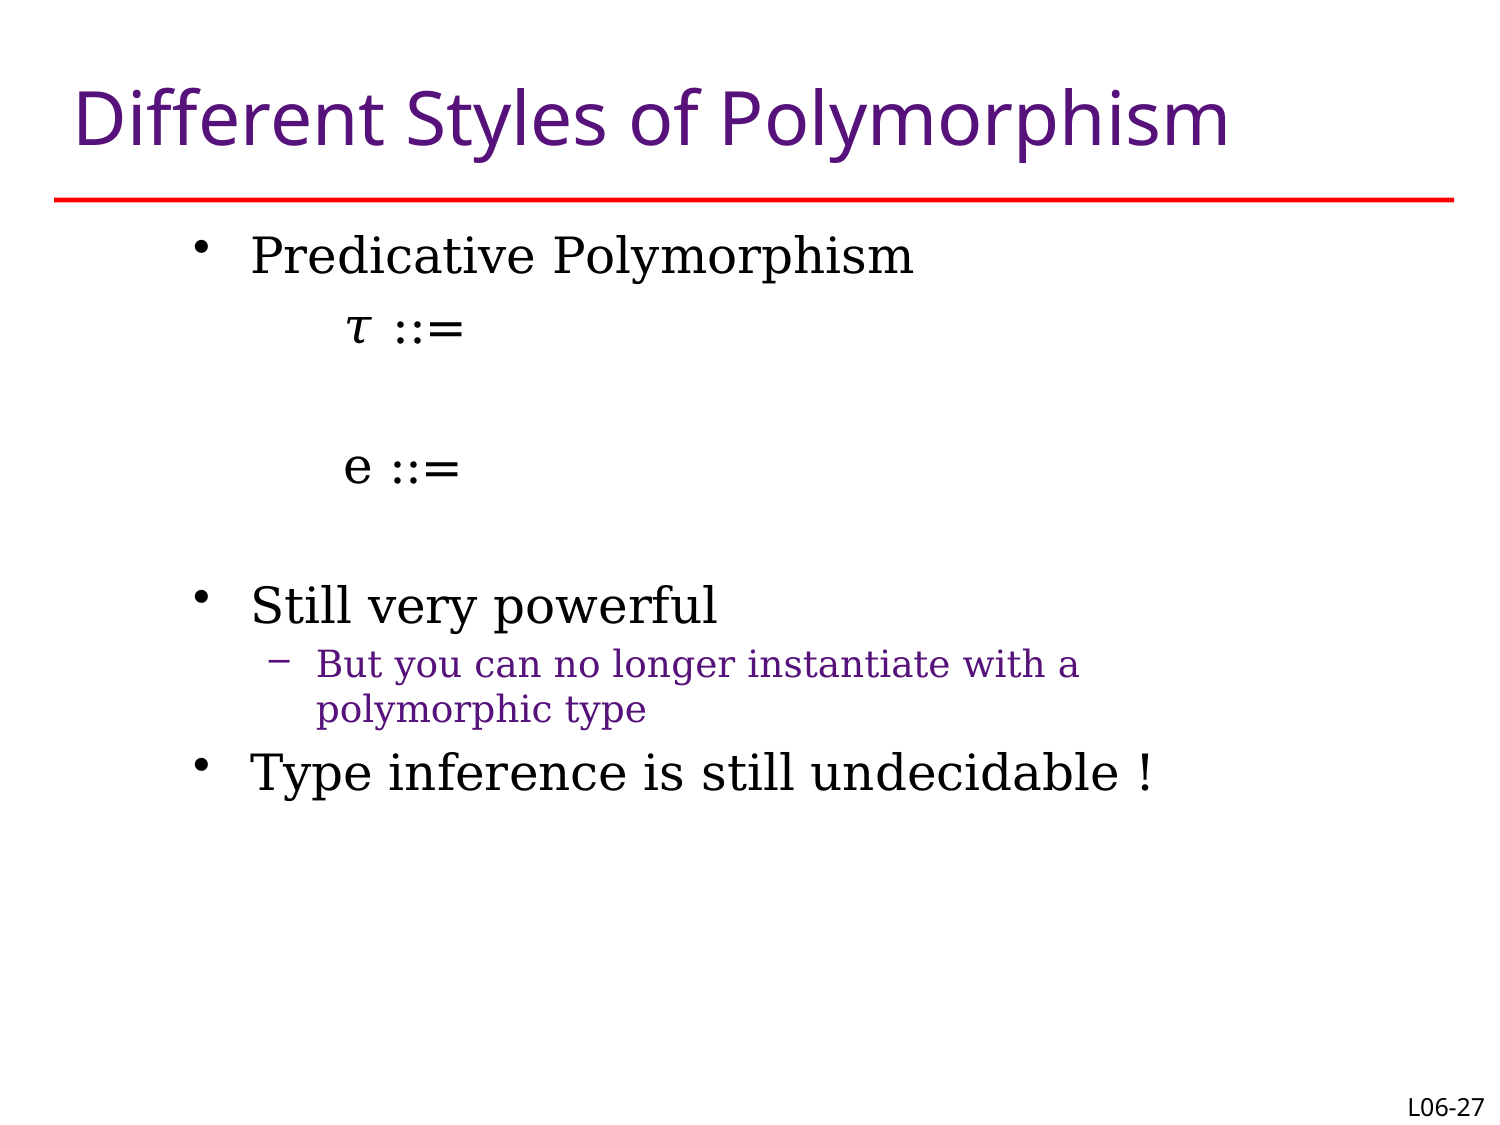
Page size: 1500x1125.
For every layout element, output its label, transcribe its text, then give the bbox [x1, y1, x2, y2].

title Different Styles of Polymorphism [57, 55, 1313, 193]
